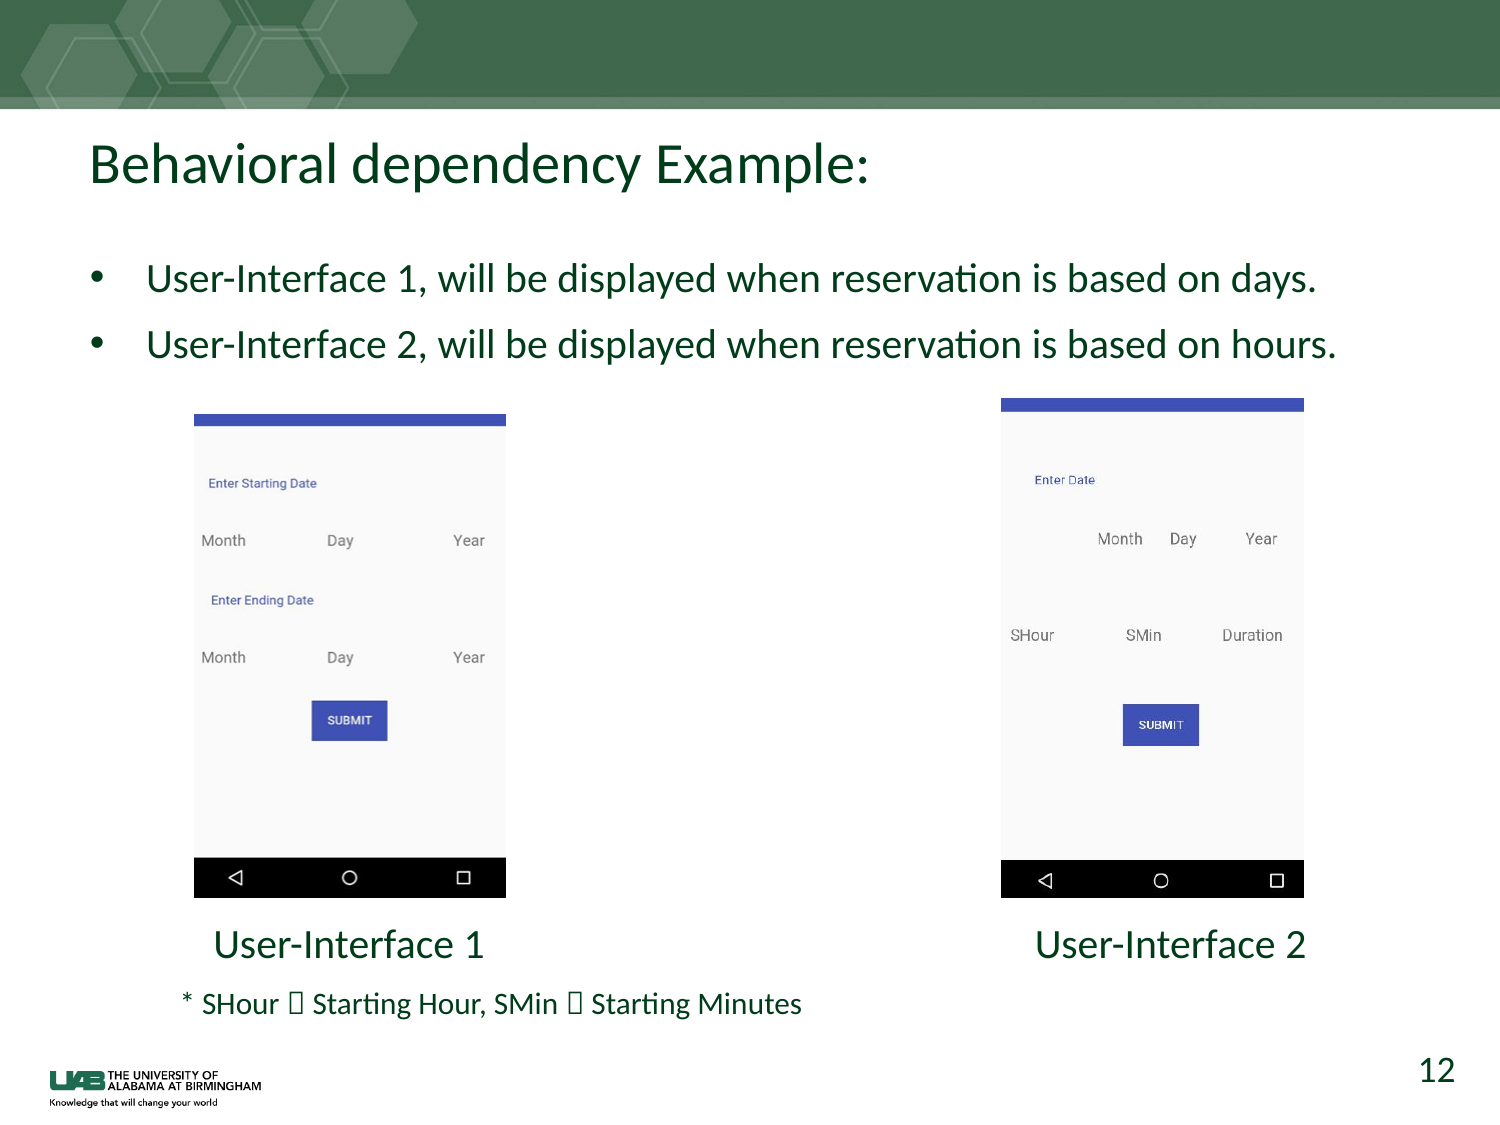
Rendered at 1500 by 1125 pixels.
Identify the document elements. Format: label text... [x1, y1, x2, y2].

picture [1001, 398, 1305, 899]
picture [0, 0, 1500, 1125]
text_box * SHour  Starting Hour, SMin  Starting Minutes [164, 975, 1500, 1076]
picture [194, 413, 506, 899]
list User-Interface 1, will be displayed when reservation is based on days. User-Interface 2, will be displayed when reservation is based on hours. User-Interface 1 User-Interface 2 [75, 243, 1425, 999]
title Behavioral dependency Example: [75, 117, 1425, 219]
text_box 12 [1402, 1076, 1475, 1098]
